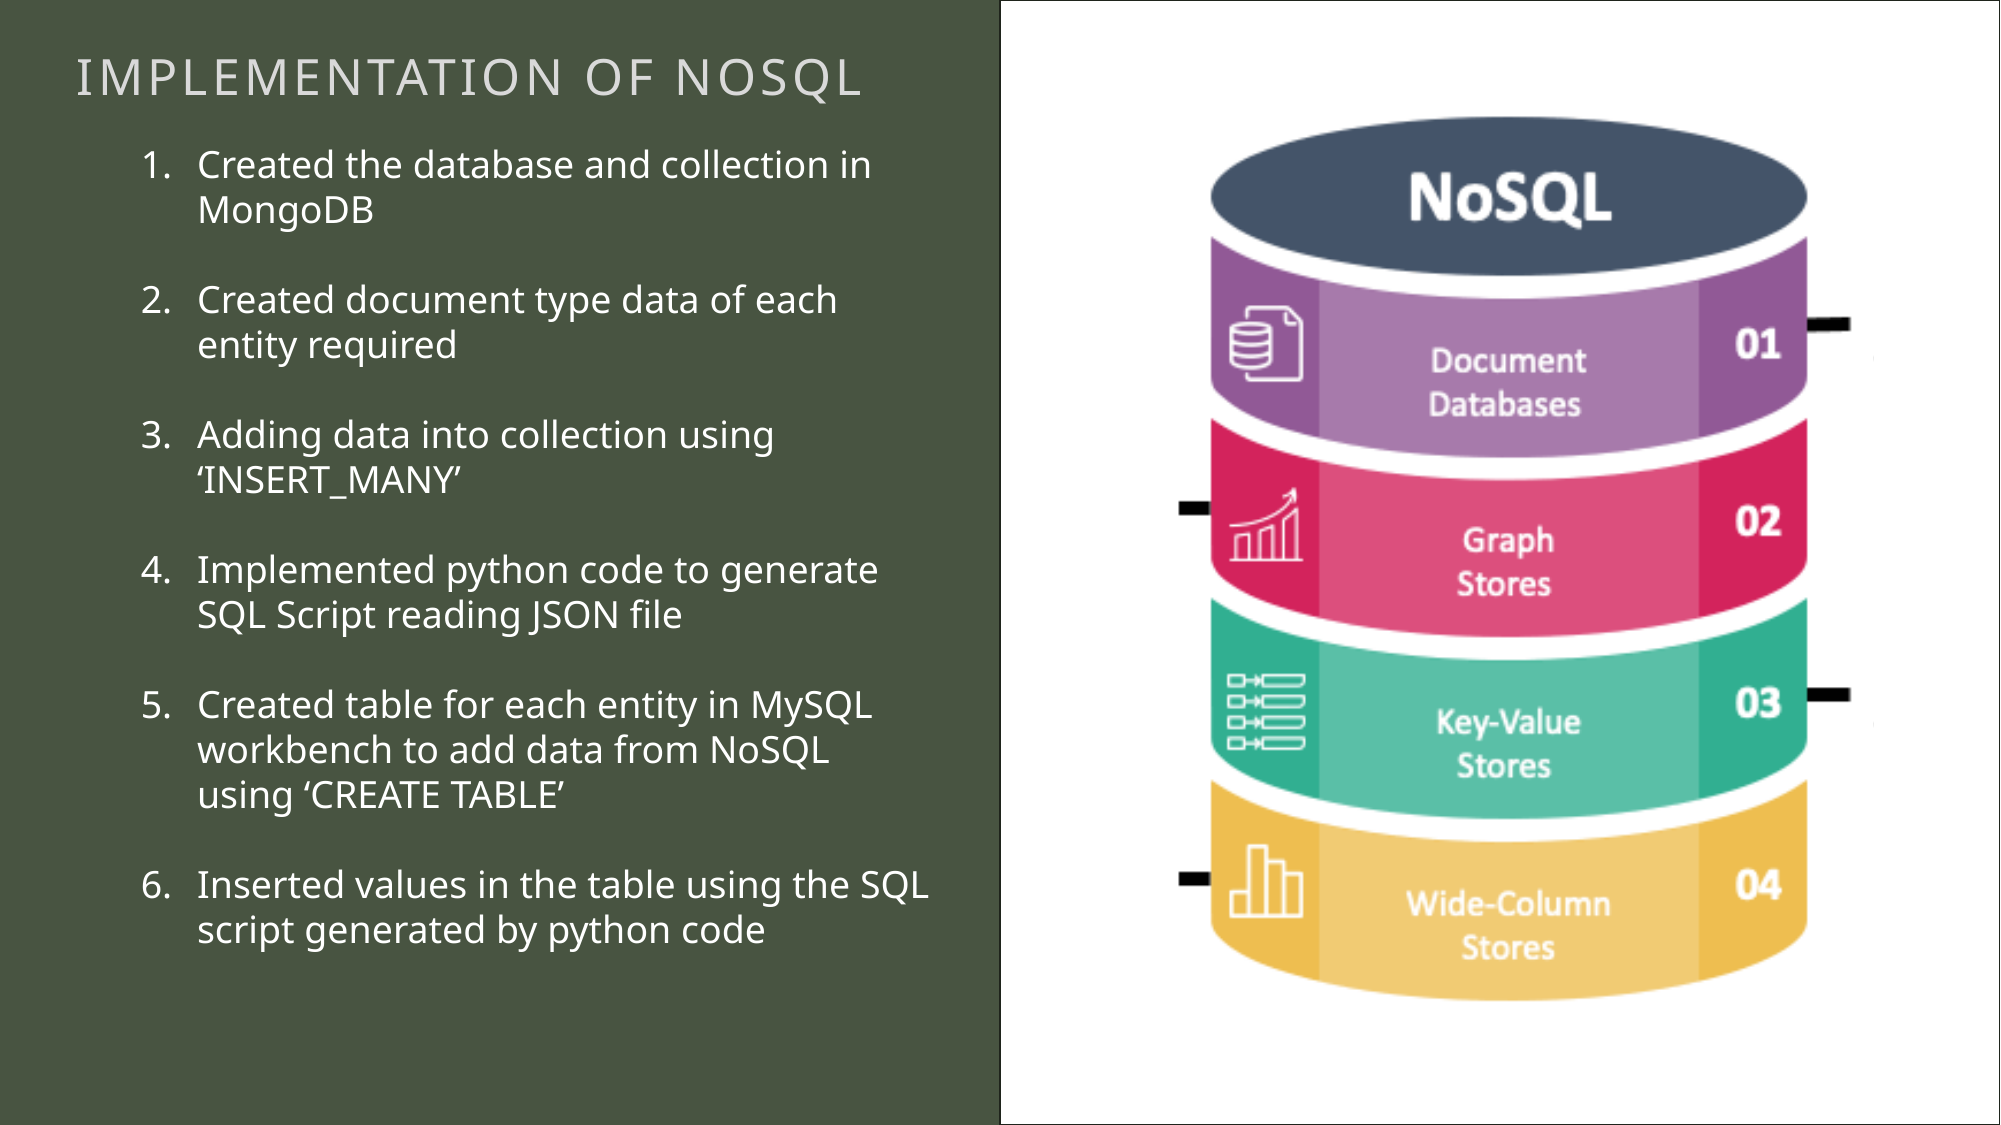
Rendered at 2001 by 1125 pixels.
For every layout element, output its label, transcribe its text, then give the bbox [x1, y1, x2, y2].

text_box [999, 0, 2000, 1125]
picture [1152, 100, 1874, 1025]
title Implementation of nosql [62, 55, 999, 104]
text_box Created the database and collection in MongoDB Created document type data of each entity required Adding data into collection using ‘INSERT_MANY’ Implemented python code to generate SQL Script reading JSON file Created table for each entity in MySQL workbench to add data from NoSQL using ‘CREATE TABLE’ Inserted values in the table using the SQL script generated by python code [126, 134, 950, 1004]
